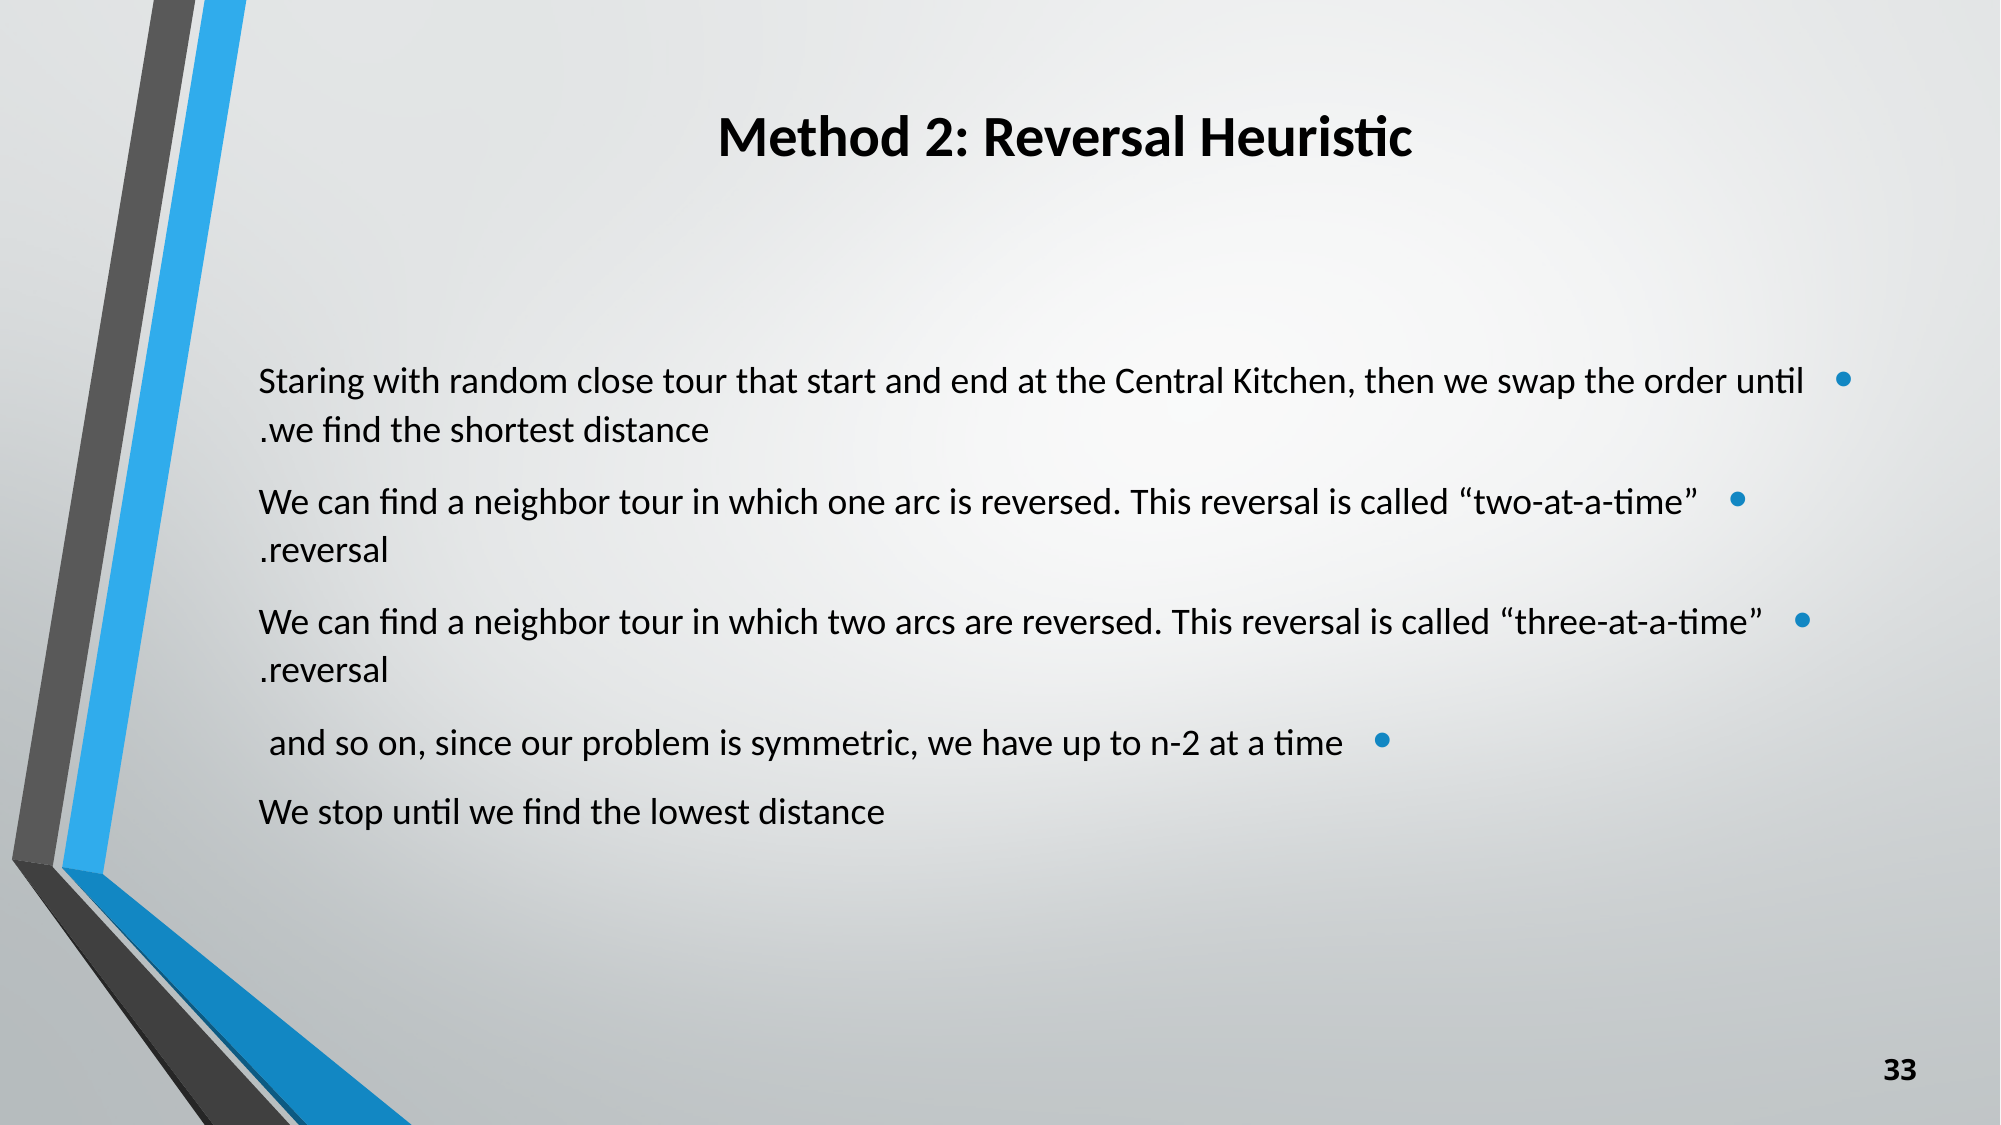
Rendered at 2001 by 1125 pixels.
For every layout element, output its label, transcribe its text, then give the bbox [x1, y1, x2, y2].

slide_number 33 [1841, 1041, 1933, 1101]
list Staring with random close tour that start and end at the Central Kitchen, then we swap the order until we find the shortest distance. We can find a neighbor tour in which one arc is reversed. This reversal is called “two-at-a-time” reversal. We can find a neighbor tour in which two arcs are reversed. This reversal is called “three-at-a-time” reversal. and so on, since our problem is symmetric, we have up to n-2 at a time We stop until we find the lowest distance [243, 345, 1887, 1025]
title Method 2: Reversal Heuristic [243, 83, 1887, 317]
